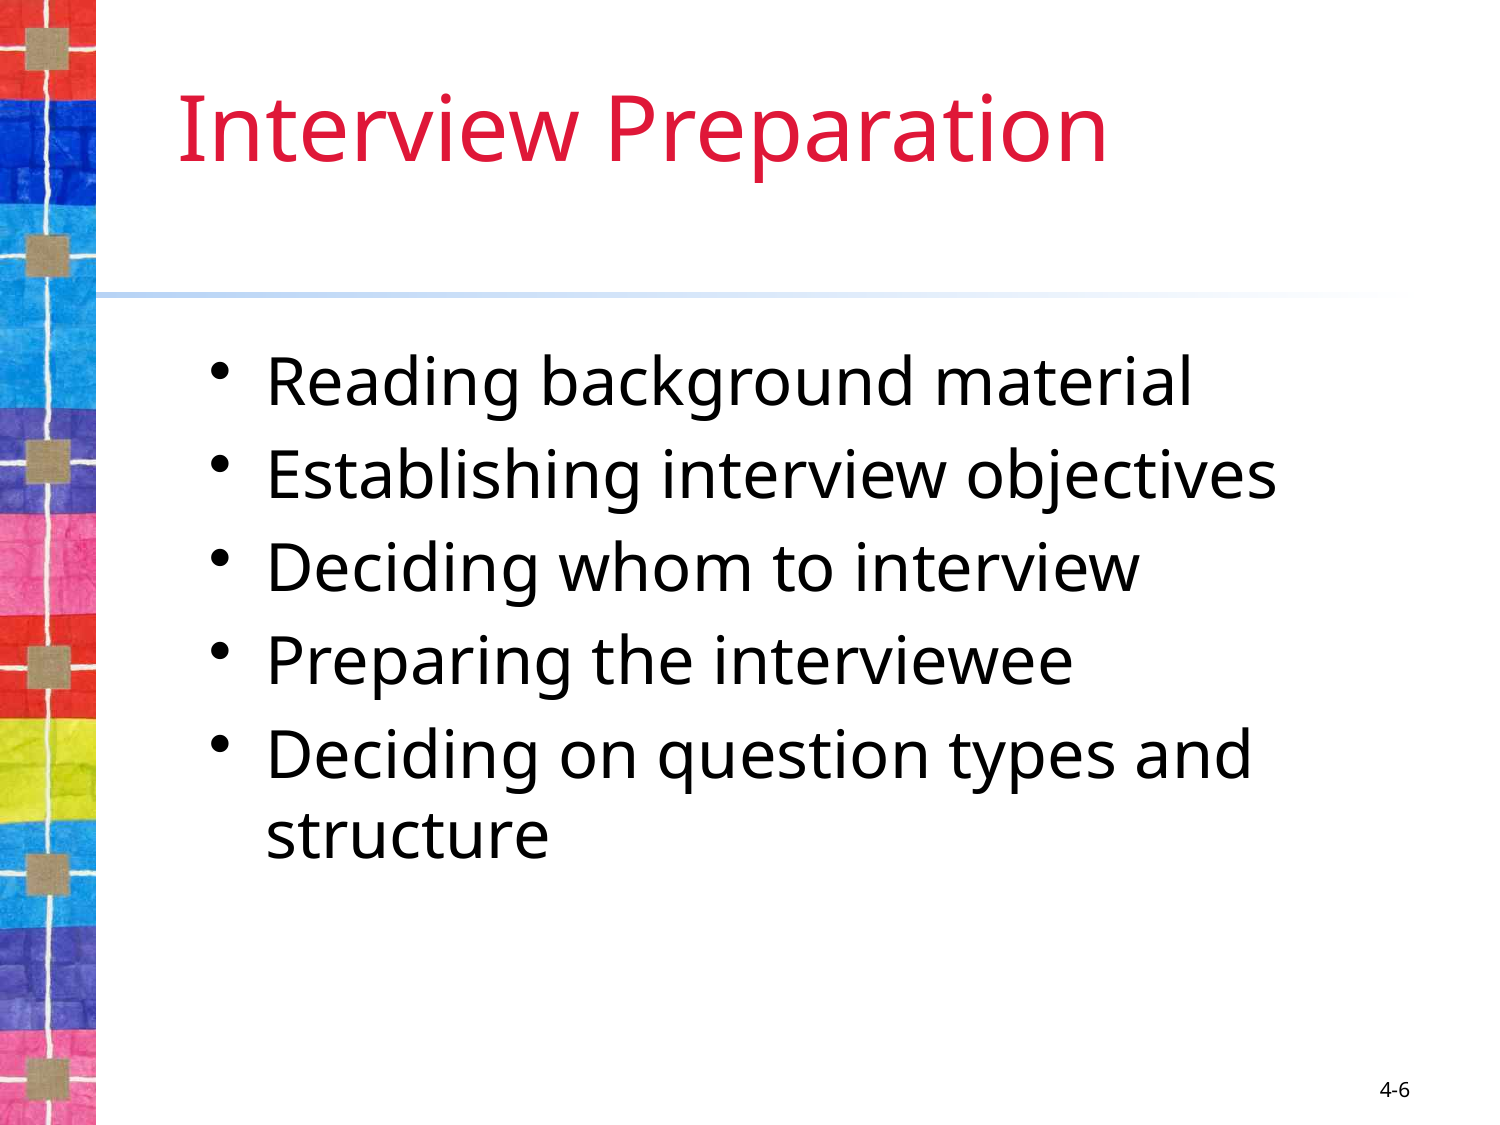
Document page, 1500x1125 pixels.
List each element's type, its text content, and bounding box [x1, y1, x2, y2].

picture [0, 0, 96, 1125]
slide_number 4-6 [1112, 1037, 1426, 1113]
list Reading background material Establishing interview objectives Deciding whom to interview Preparing the interviewee Deciding on question types and structure [193, 331, 1469, 1006]
title Interview Preparation [162, 62, 1455, 250]
